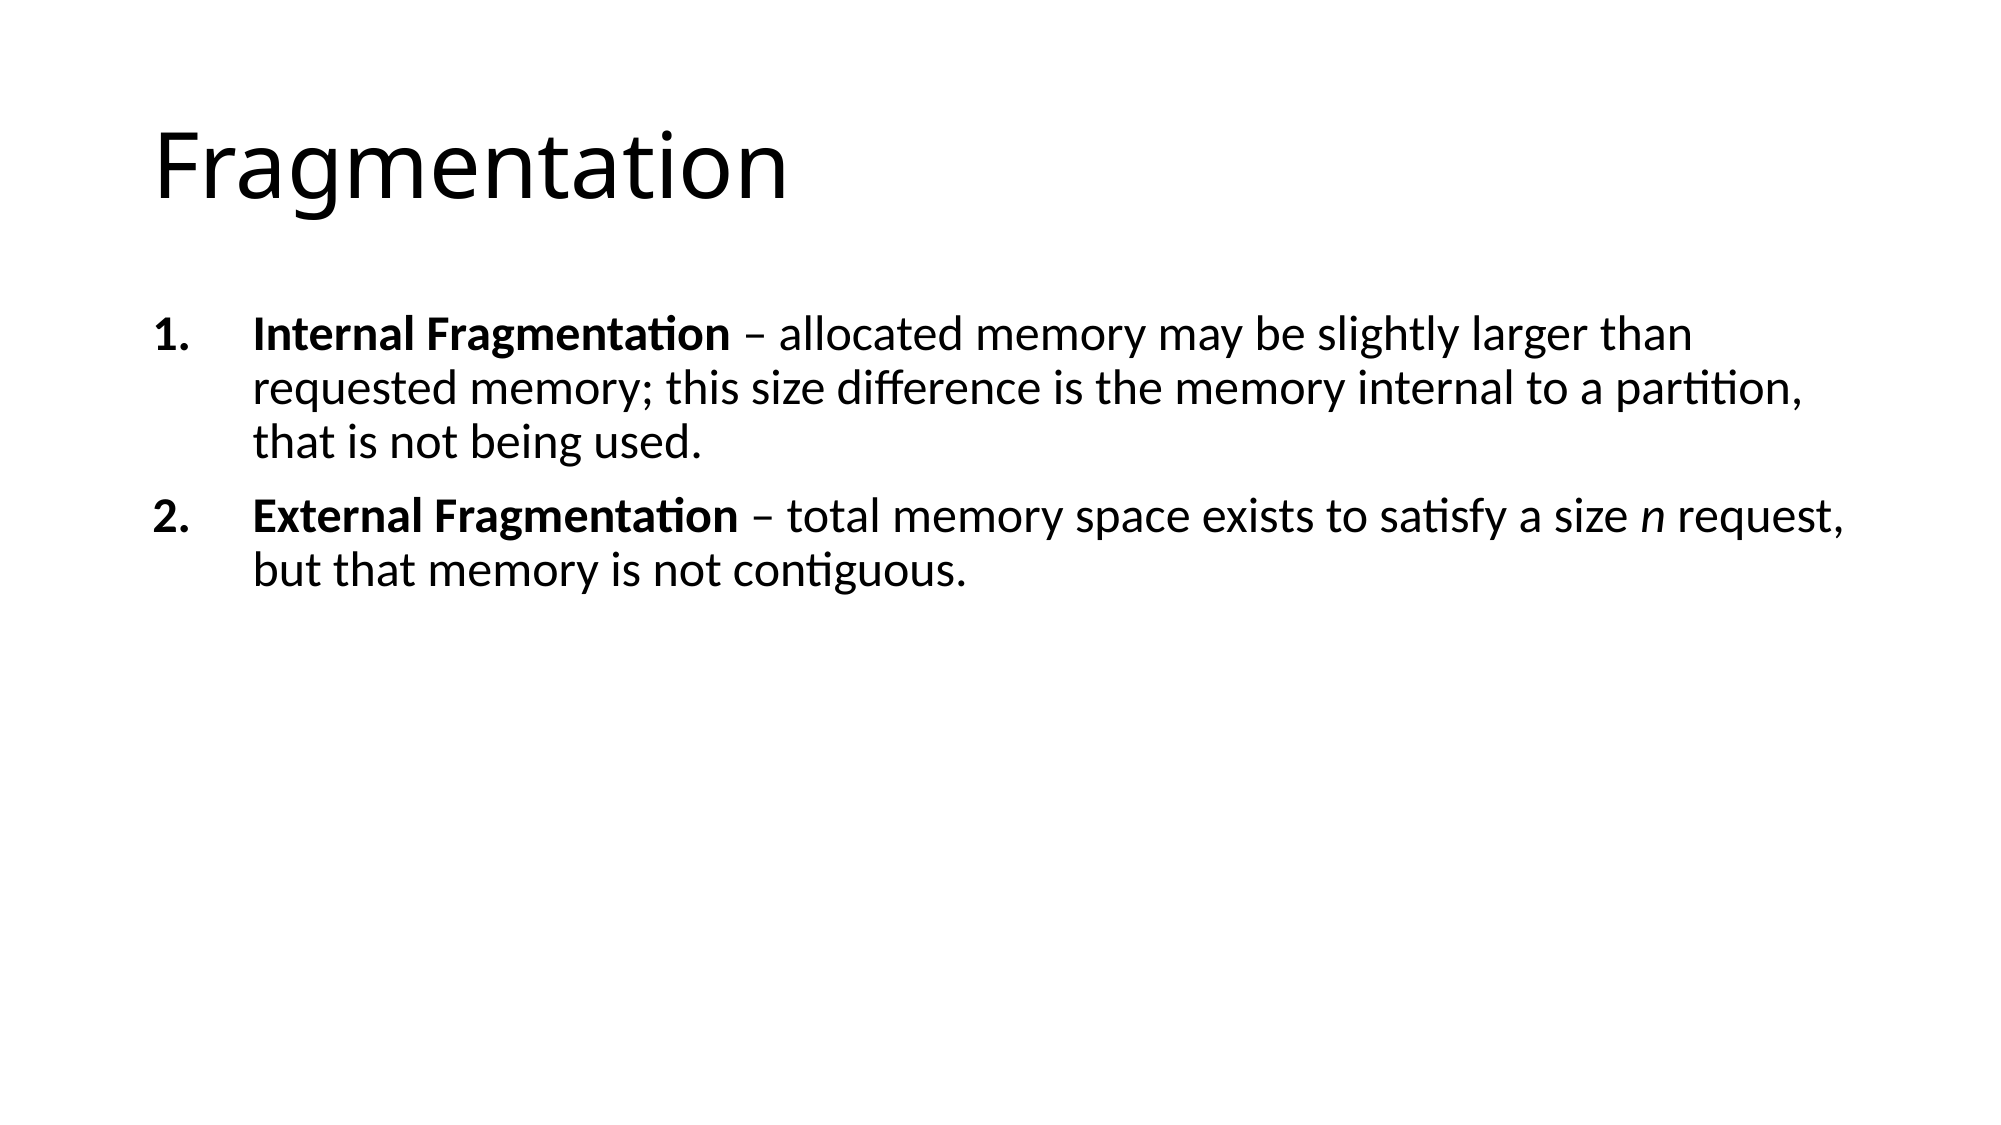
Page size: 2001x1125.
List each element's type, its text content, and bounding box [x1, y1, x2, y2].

list Internal Fragmentation – allocated memory may be slightly larger than requested memory; this size difference is the memory internal to a partition, that is not being used. External Fragmentation – total memory space exists to satisfy a size n request, but that memory is not contiguous. [137, 299, 1863, 1014]
title Fragmentation [137, 59, 1863, 278]
